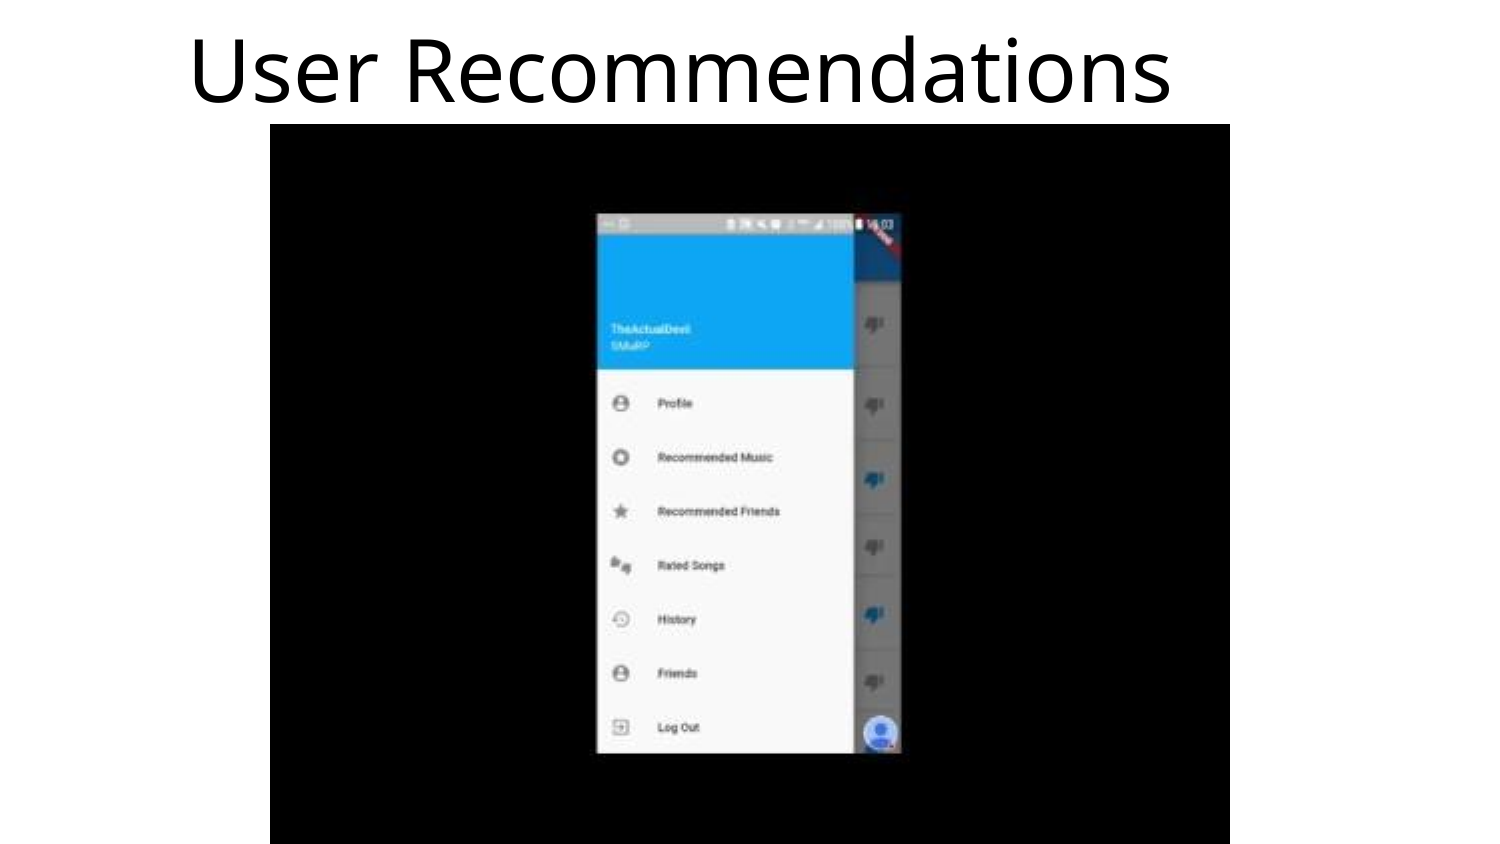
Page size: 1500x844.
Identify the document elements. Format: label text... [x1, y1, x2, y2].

text_box User Recommendations [172, 0, 1328, 125]
picture [270, 124, 1230, 844]
